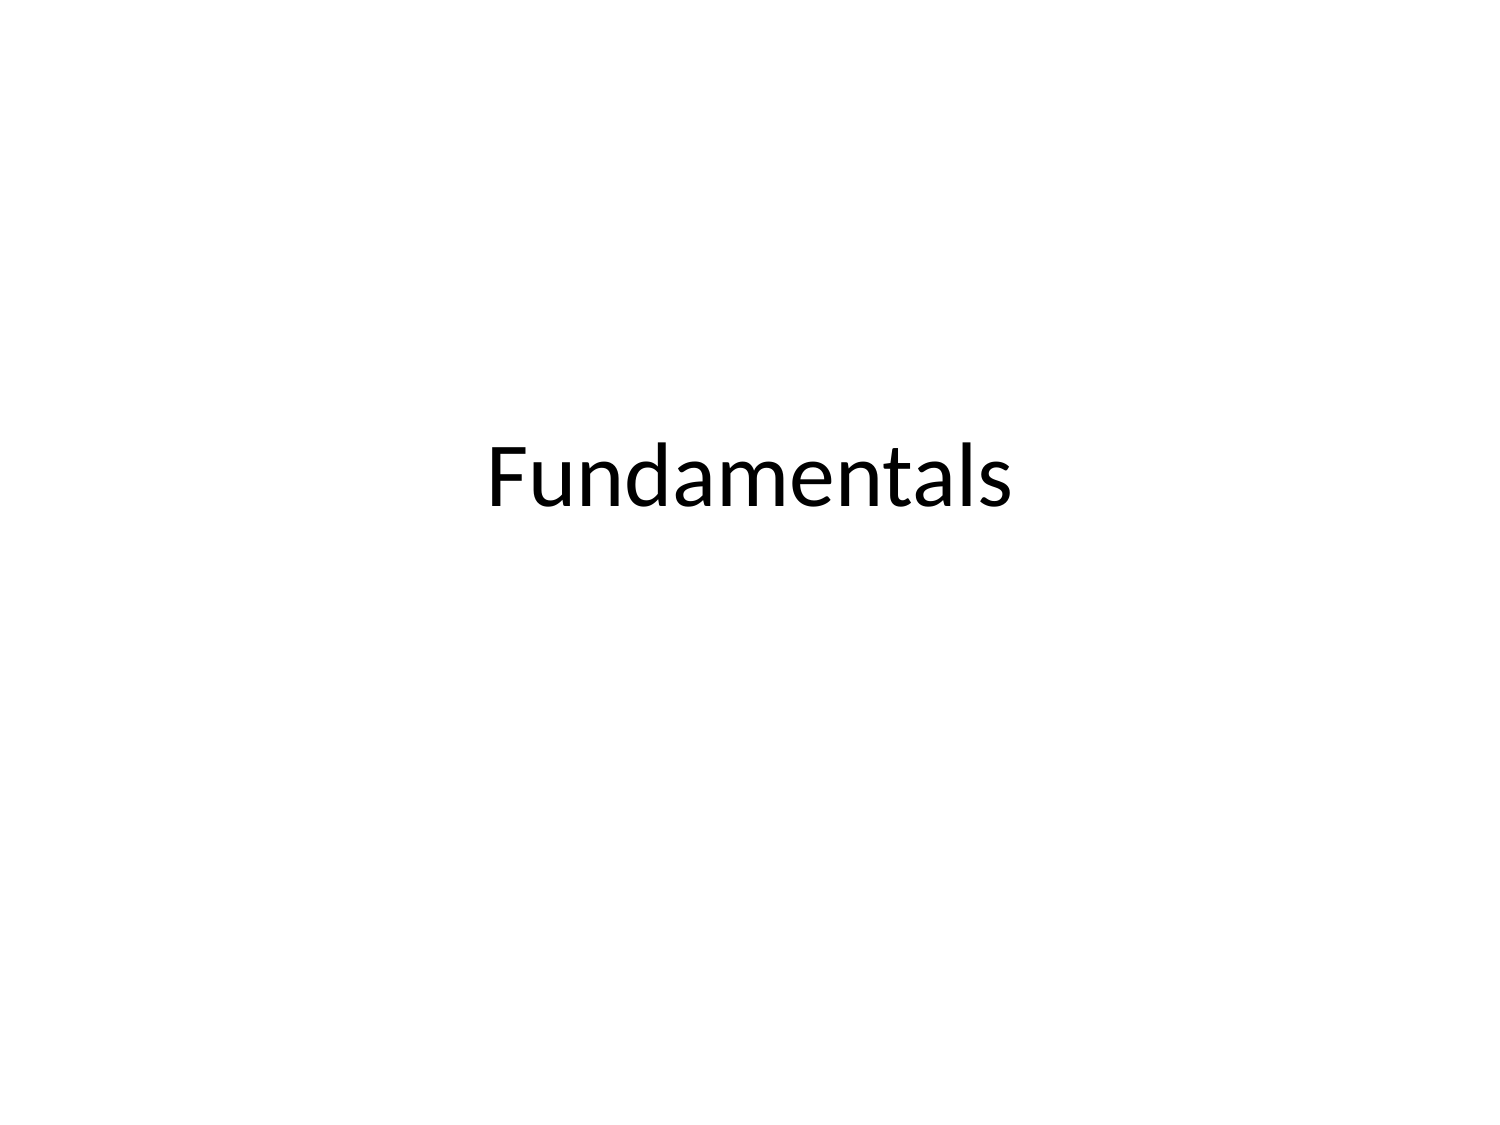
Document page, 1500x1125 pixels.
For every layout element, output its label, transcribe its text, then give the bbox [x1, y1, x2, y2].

title Fundamentals [112, 349, 1388, 591]
